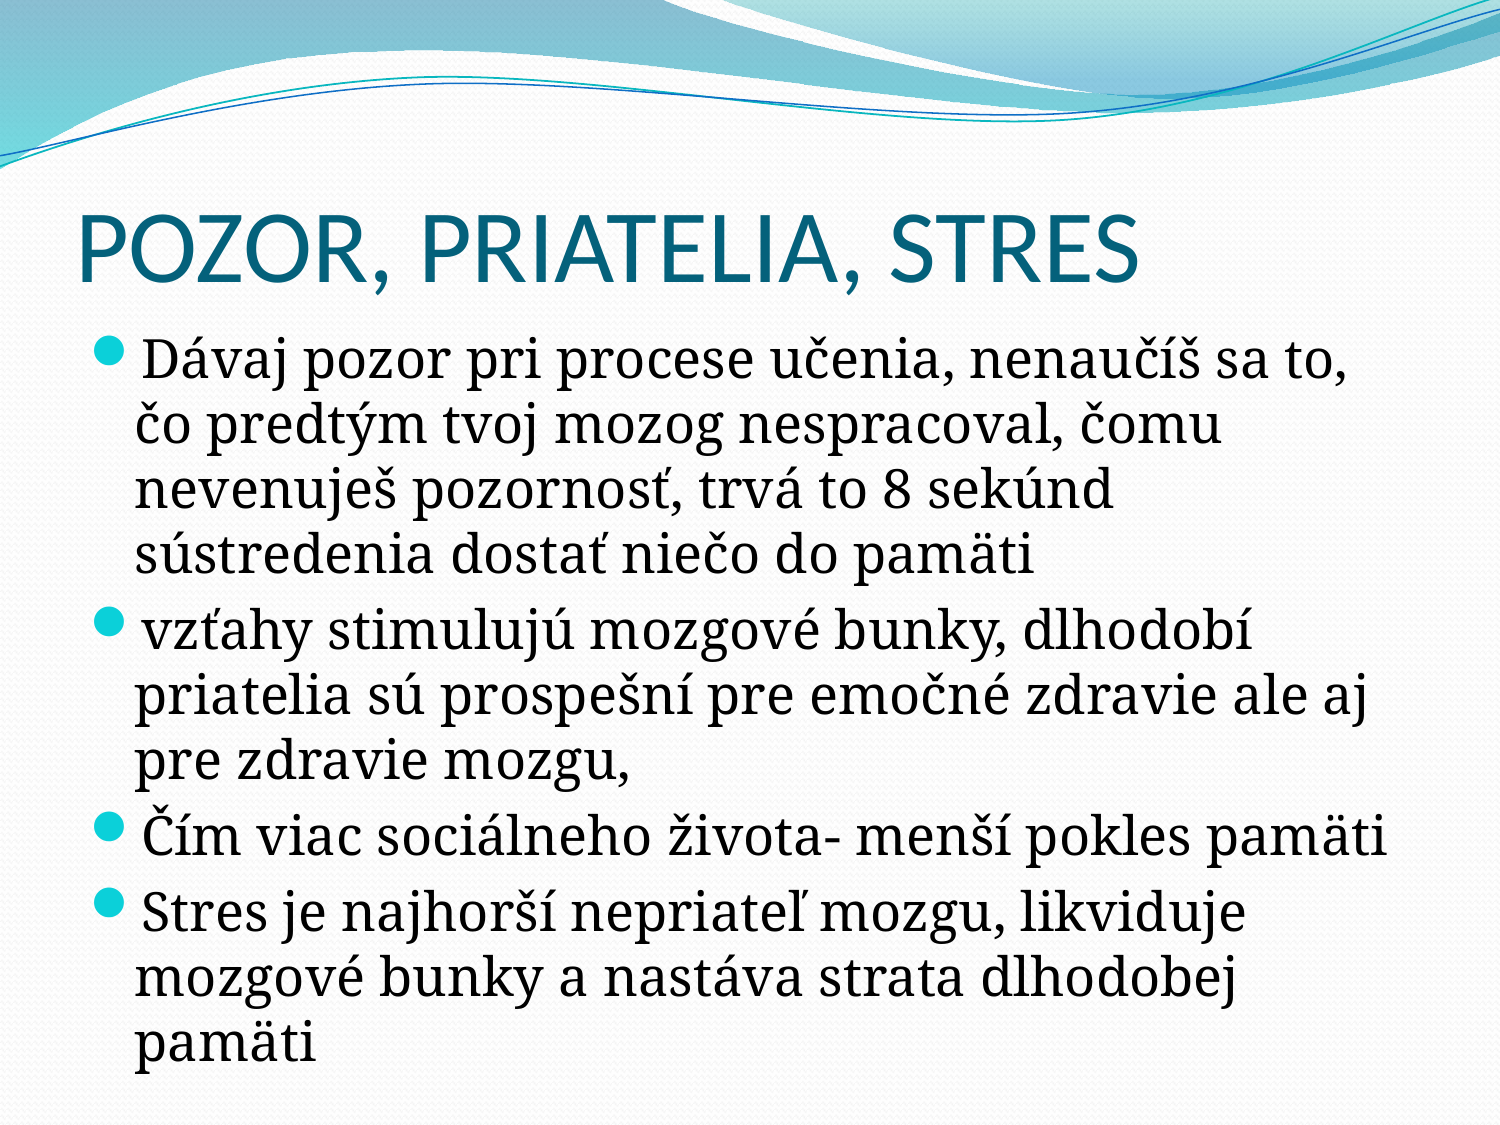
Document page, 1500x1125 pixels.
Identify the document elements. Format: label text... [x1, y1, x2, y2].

list Dávaj pozor pri procese učenia, nenaučíš sa to, čo predtým tvoj mozog nespracoval, čomu nevenuješ pozornosť, trvá to 8 sekúnd sústredenia dostať niečo do pamäti vzťahy stimulujú mozgové bunky, dlhodobí priatelia sú prospešní pre emočné zdravie ale aj pre zdravie mozgu, Čím viac sociálneho života- menší pokles pamäti Stres je najhorší nepriateľ mozgu, likviduje mozgové bunky a nastáva strata dlhodobej pamäti [75, 317, 1425, 1038]
title POZOR, PRIATELIA, STRES [75, 115, 1425, 303]
